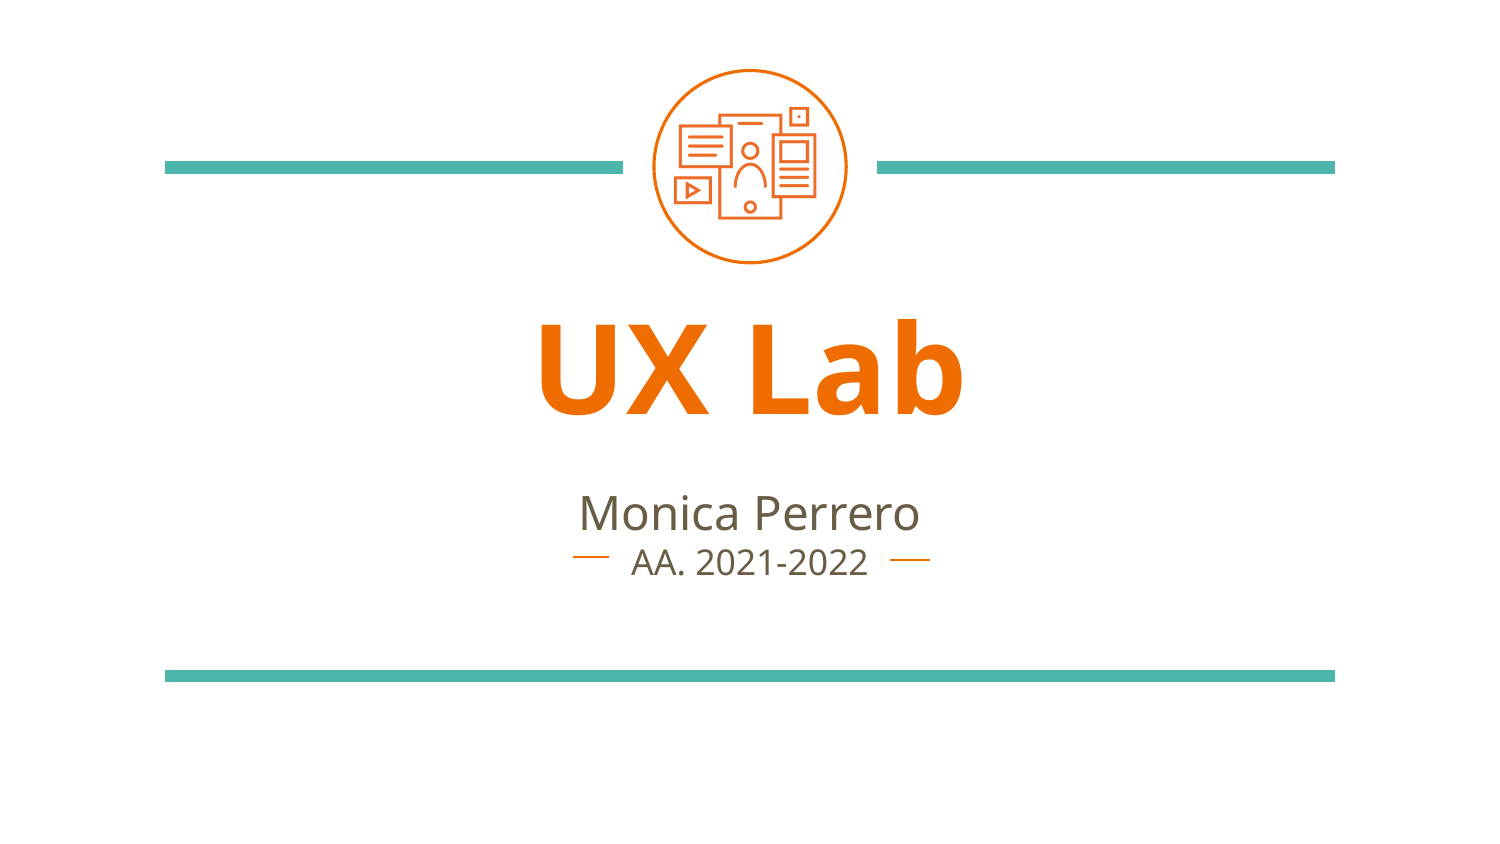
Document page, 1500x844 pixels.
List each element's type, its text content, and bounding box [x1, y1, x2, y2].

picture [648, 86, 842, 243]
title UX Lab [164, 287, 1336, 456]
subtitle Monica Perrero AA. 2021-2022 [350, 467, 1150, 598]
